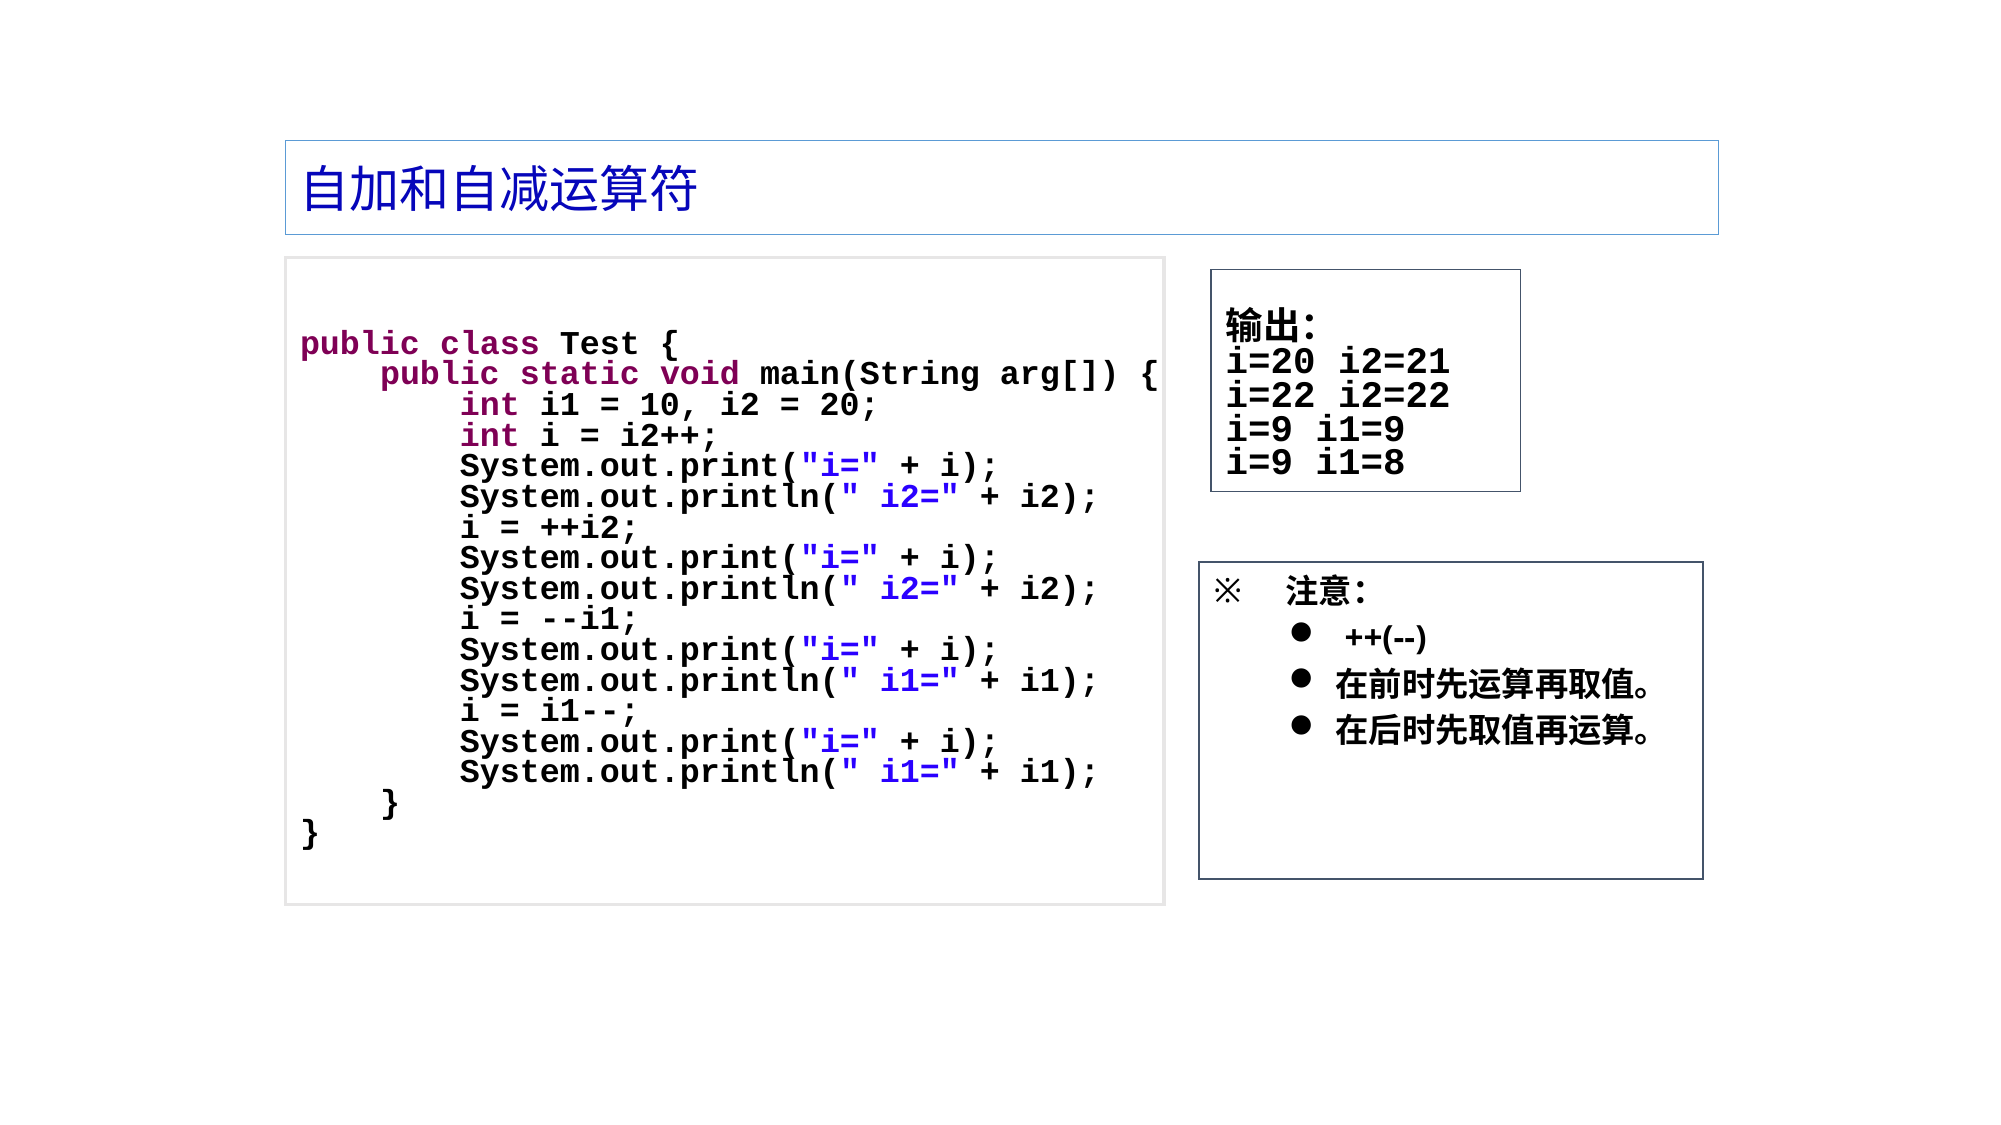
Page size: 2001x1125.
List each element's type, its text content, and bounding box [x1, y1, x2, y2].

text_box 自加和自减运算符 [285, 140, 1719, 235]
text_box 注意： ++(--) 在前时先运算再取值。 在后时先取值再运算。 [1199, 562, 1704, 879]
text_box 输出： i=20 i2=21 i=22 i2=22 i=9 i1=9 i=9 i1=8 [1210, 269, 1521, 492]
text_box public class Test { public static void main(String arg[]) { int i1 = 10, i2 = 20; int i = i2++; System.out.print("i=" + i); System.out.println(" i2=" + i2); i = ++i2; System.out.print("i=" + i); System.out.println(" i2=" + i2); i = --i1; System.out.print("i=" + i); System.out.println(" i1=" + i1); i = i1--; System.out.print("i=" + i); System.out.println(" i1=" + i1); } } [285, 257, 1165, 905]
